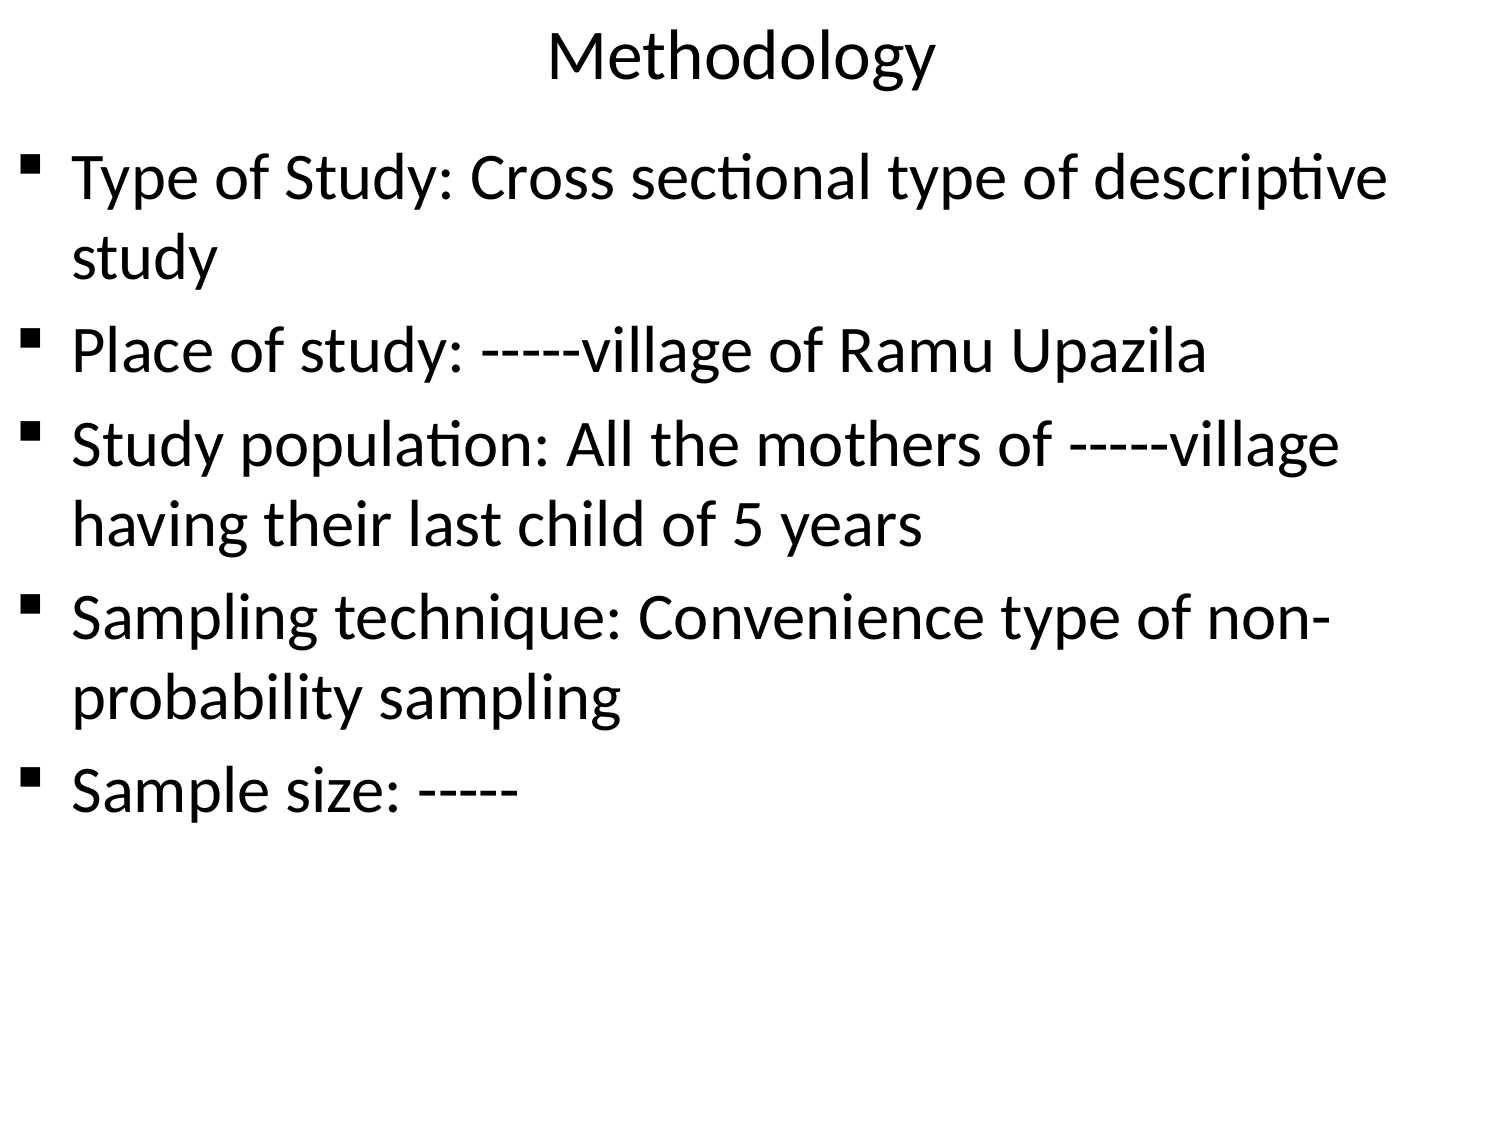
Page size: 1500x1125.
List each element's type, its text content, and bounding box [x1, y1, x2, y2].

list Type of Study: Cross sectional type of descriptive study Place of study: -----village of Ramu Upazila Study population: All the mothers of -----village having their last child of 5 years Sampling technique: Convenience type of non-probability sampling Sample size: ----- [0, 125, 1500, 1125]
title Methodology [75, 0, 1425, 102]
